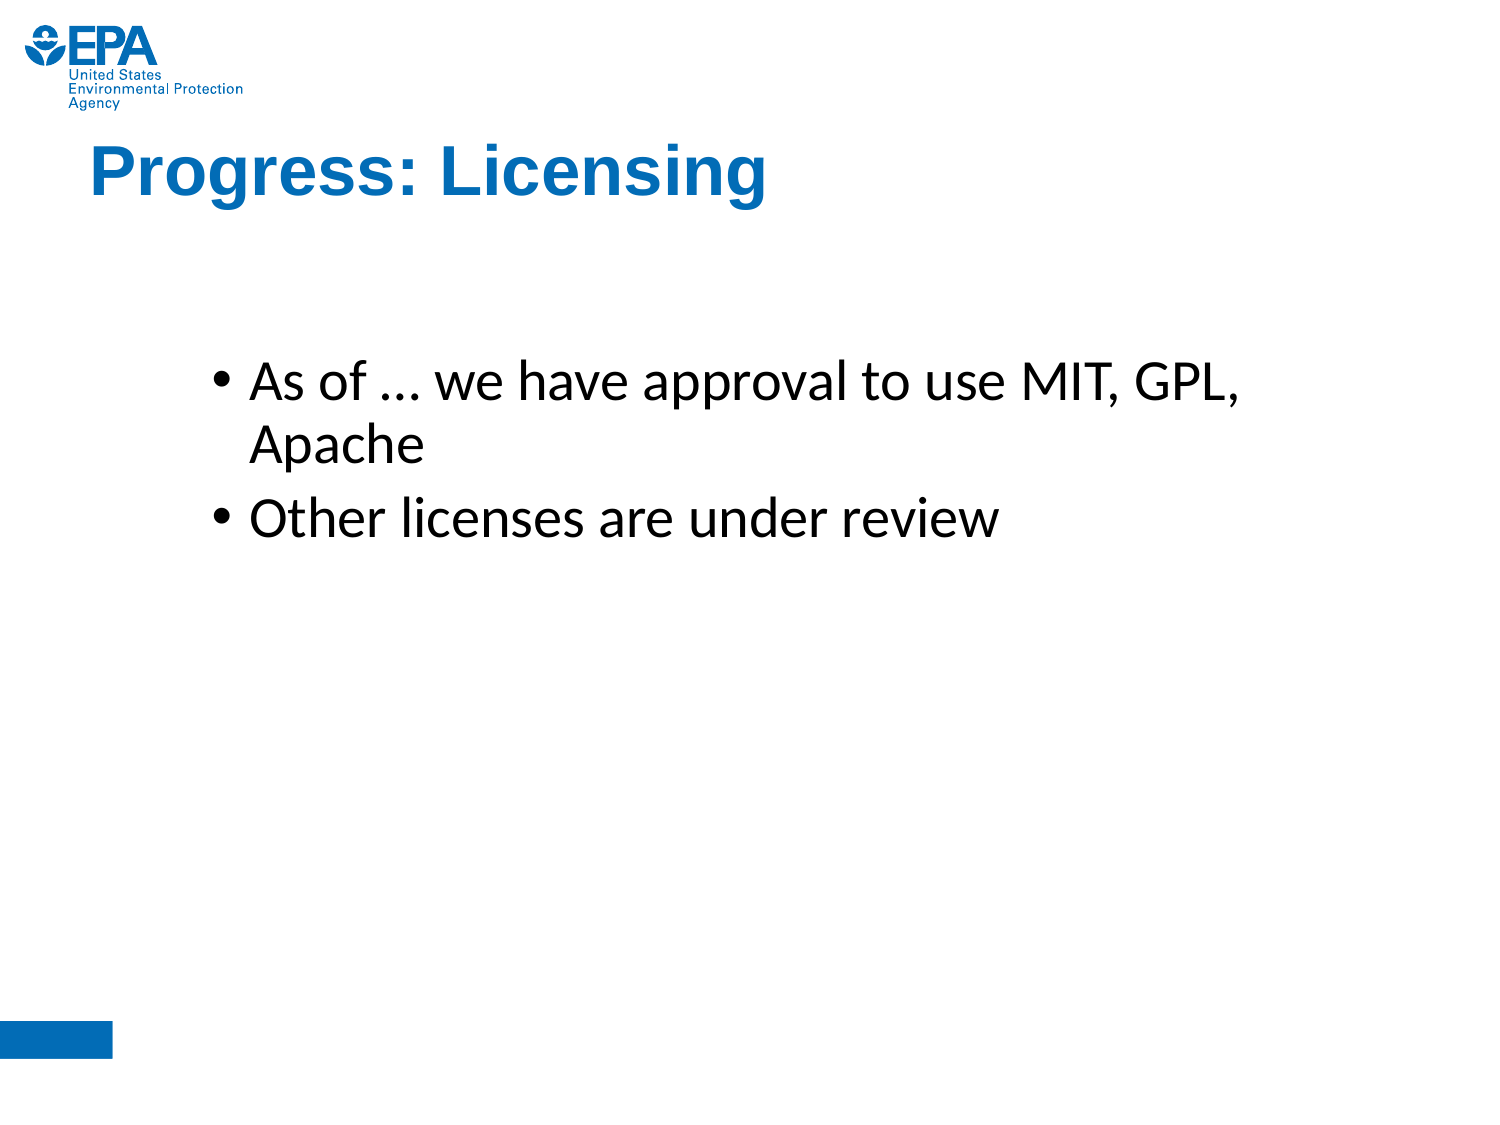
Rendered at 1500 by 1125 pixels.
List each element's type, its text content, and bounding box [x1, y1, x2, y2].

list As of … we have approval to use MIT, GPL, Apache Other licenses are under review [75, 342, 1425, 1005]
title Progress: Licensing [75, 127, 1425, 315]
